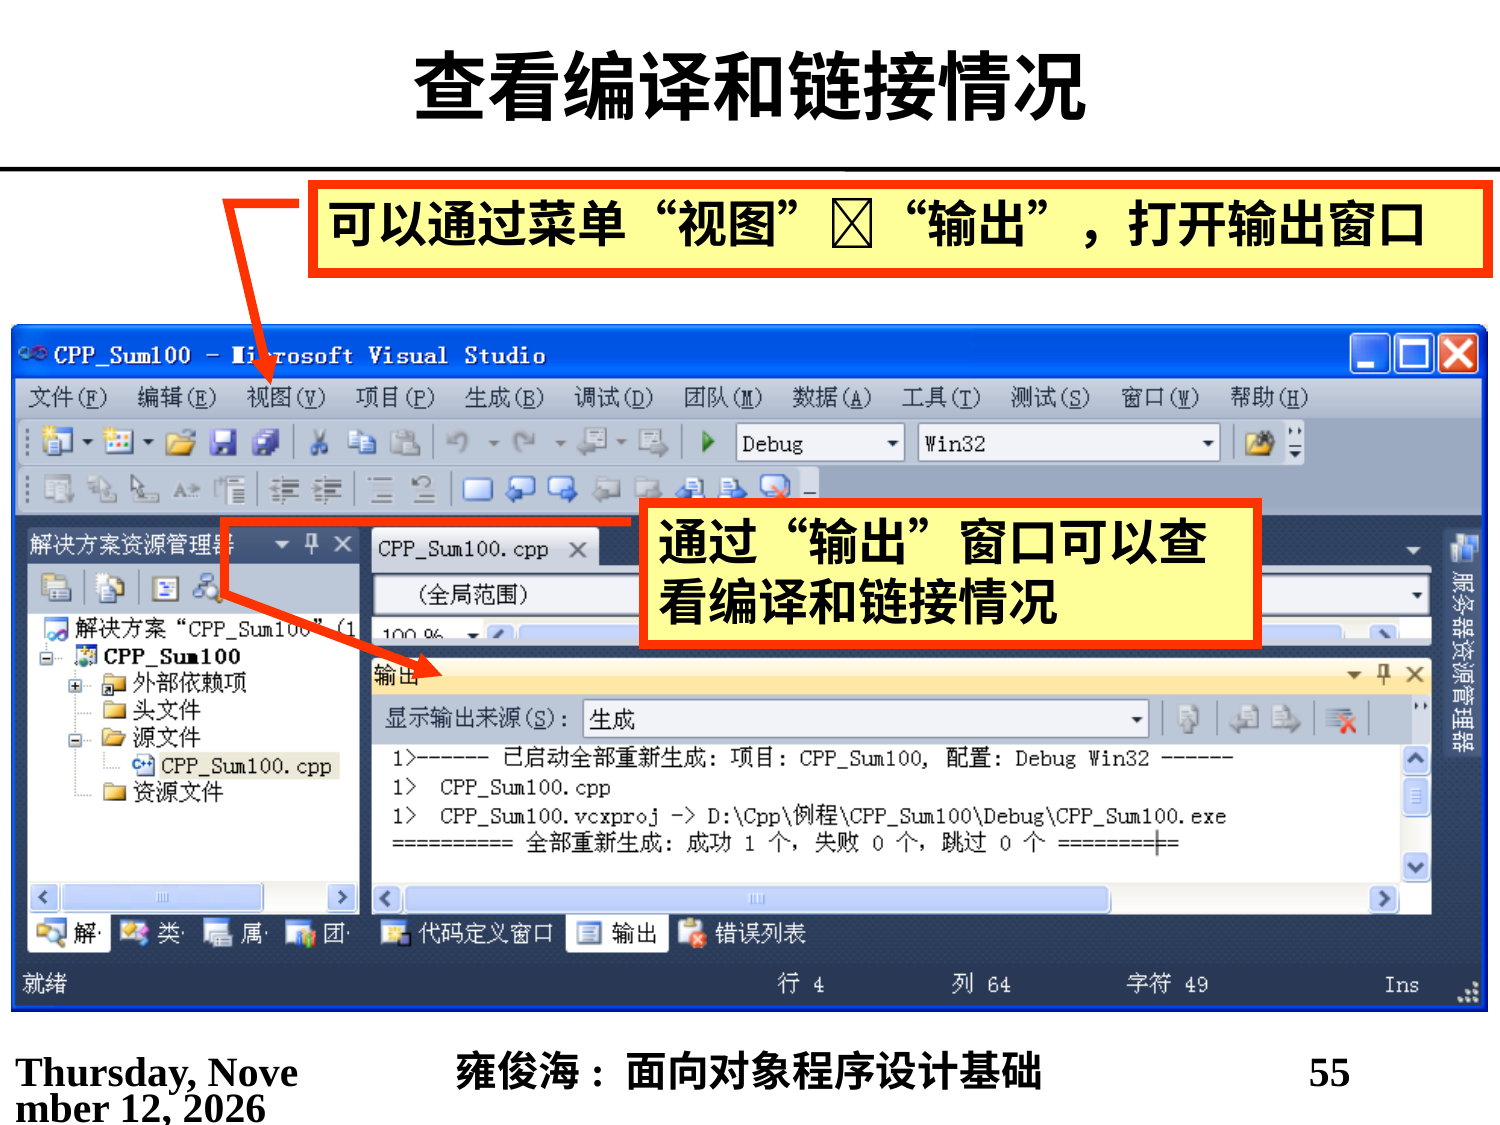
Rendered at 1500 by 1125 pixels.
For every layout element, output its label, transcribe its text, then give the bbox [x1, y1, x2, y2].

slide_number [0, 1042, 337, 1103]
text_box 可以通过菜单“视图”“输出”，打开输出窗口 [312, 184, 1489, 274]
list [11, 324, 1488, 1012]
title 查看编译和链接情况 [0, 0, 1500, 169]
slide_number 55 [1161, 1042, 1499, 1103]
footer 雍俊海: 面向对象程序设计基础 [337, 1042, 1161, 1103]
